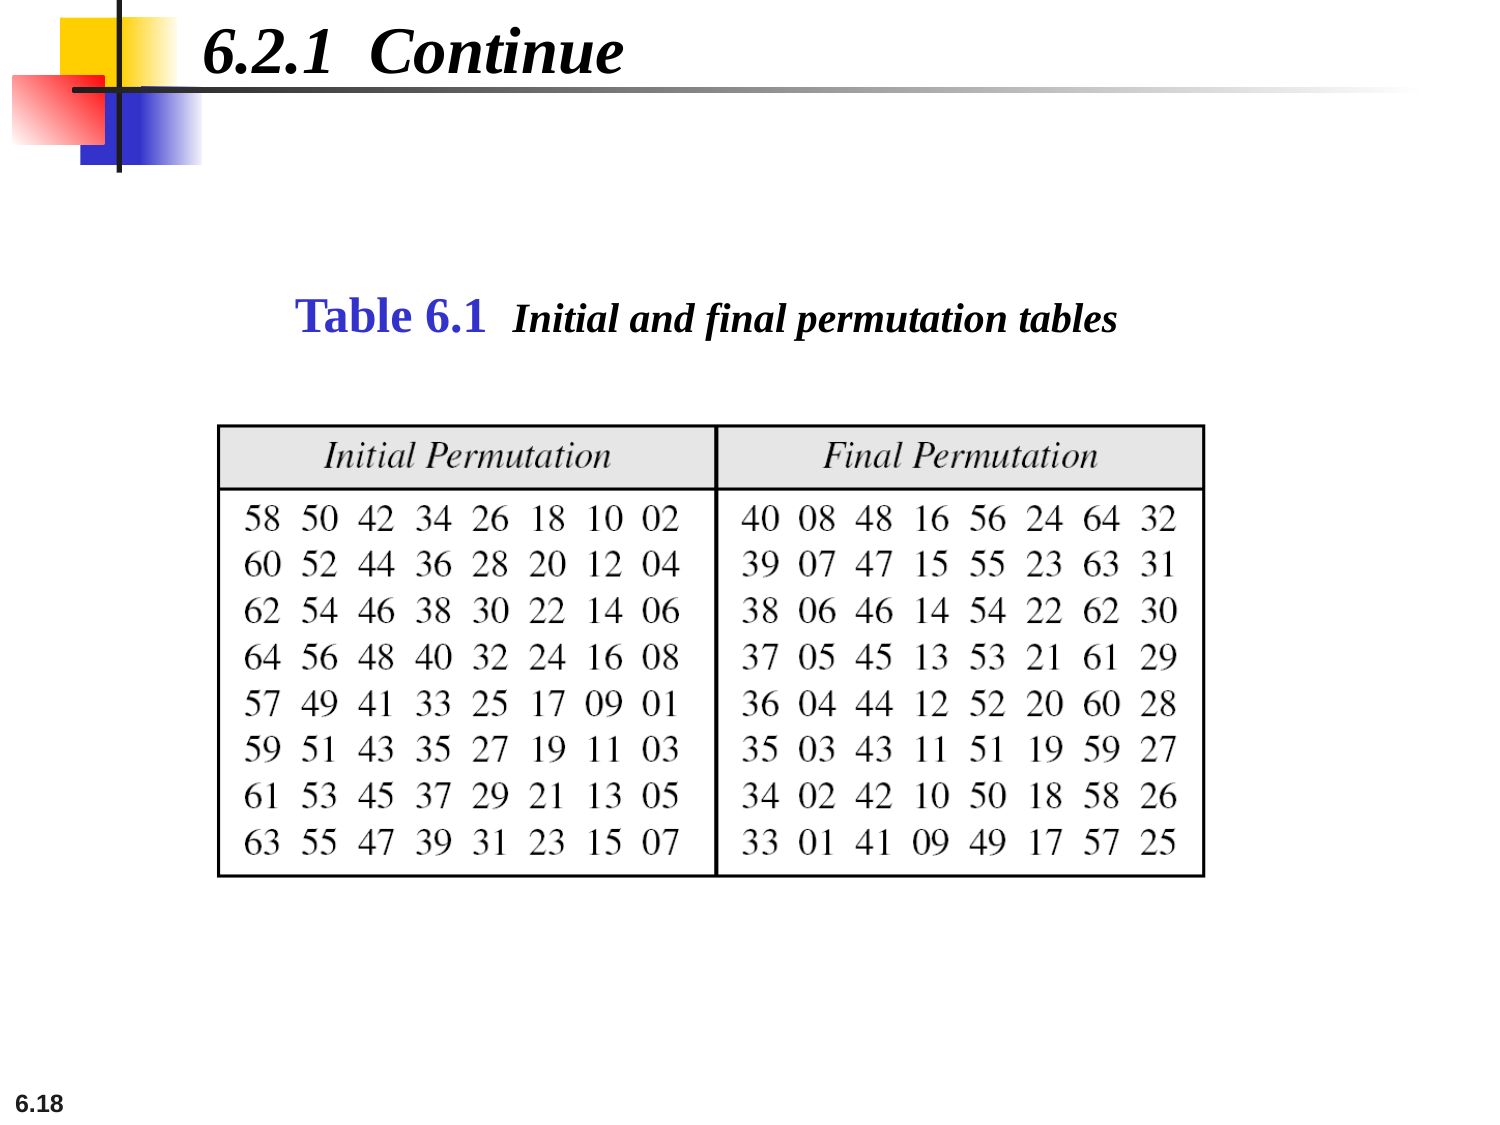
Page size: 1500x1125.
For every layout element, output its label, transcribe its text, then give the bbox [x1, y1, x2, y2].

text_box [122, 93, 141, 165]
text_box 6.2.1 Continue [187, 0, 641, 95]
text_box [72, 87, 187, 93]
text_box [122, 17, 177, 86]
picture [188, 412, 1226, 889]
text_box [116, 0, 122, 87]
text_box [116, 93, 122, 173]
text_box [641, 87, 1423, 93]
slide_number 6.18 [0, 1050, 313, 1125]
text_box [80, 93, 116, 165]
text_box [12, 75, 105, 145]
text_box Table 6.1 Initial and final permutation tables [280, 274, 1134, 350]
text_box [60, 17, 116, 86]
text_box [141, 93, 202, 165]
